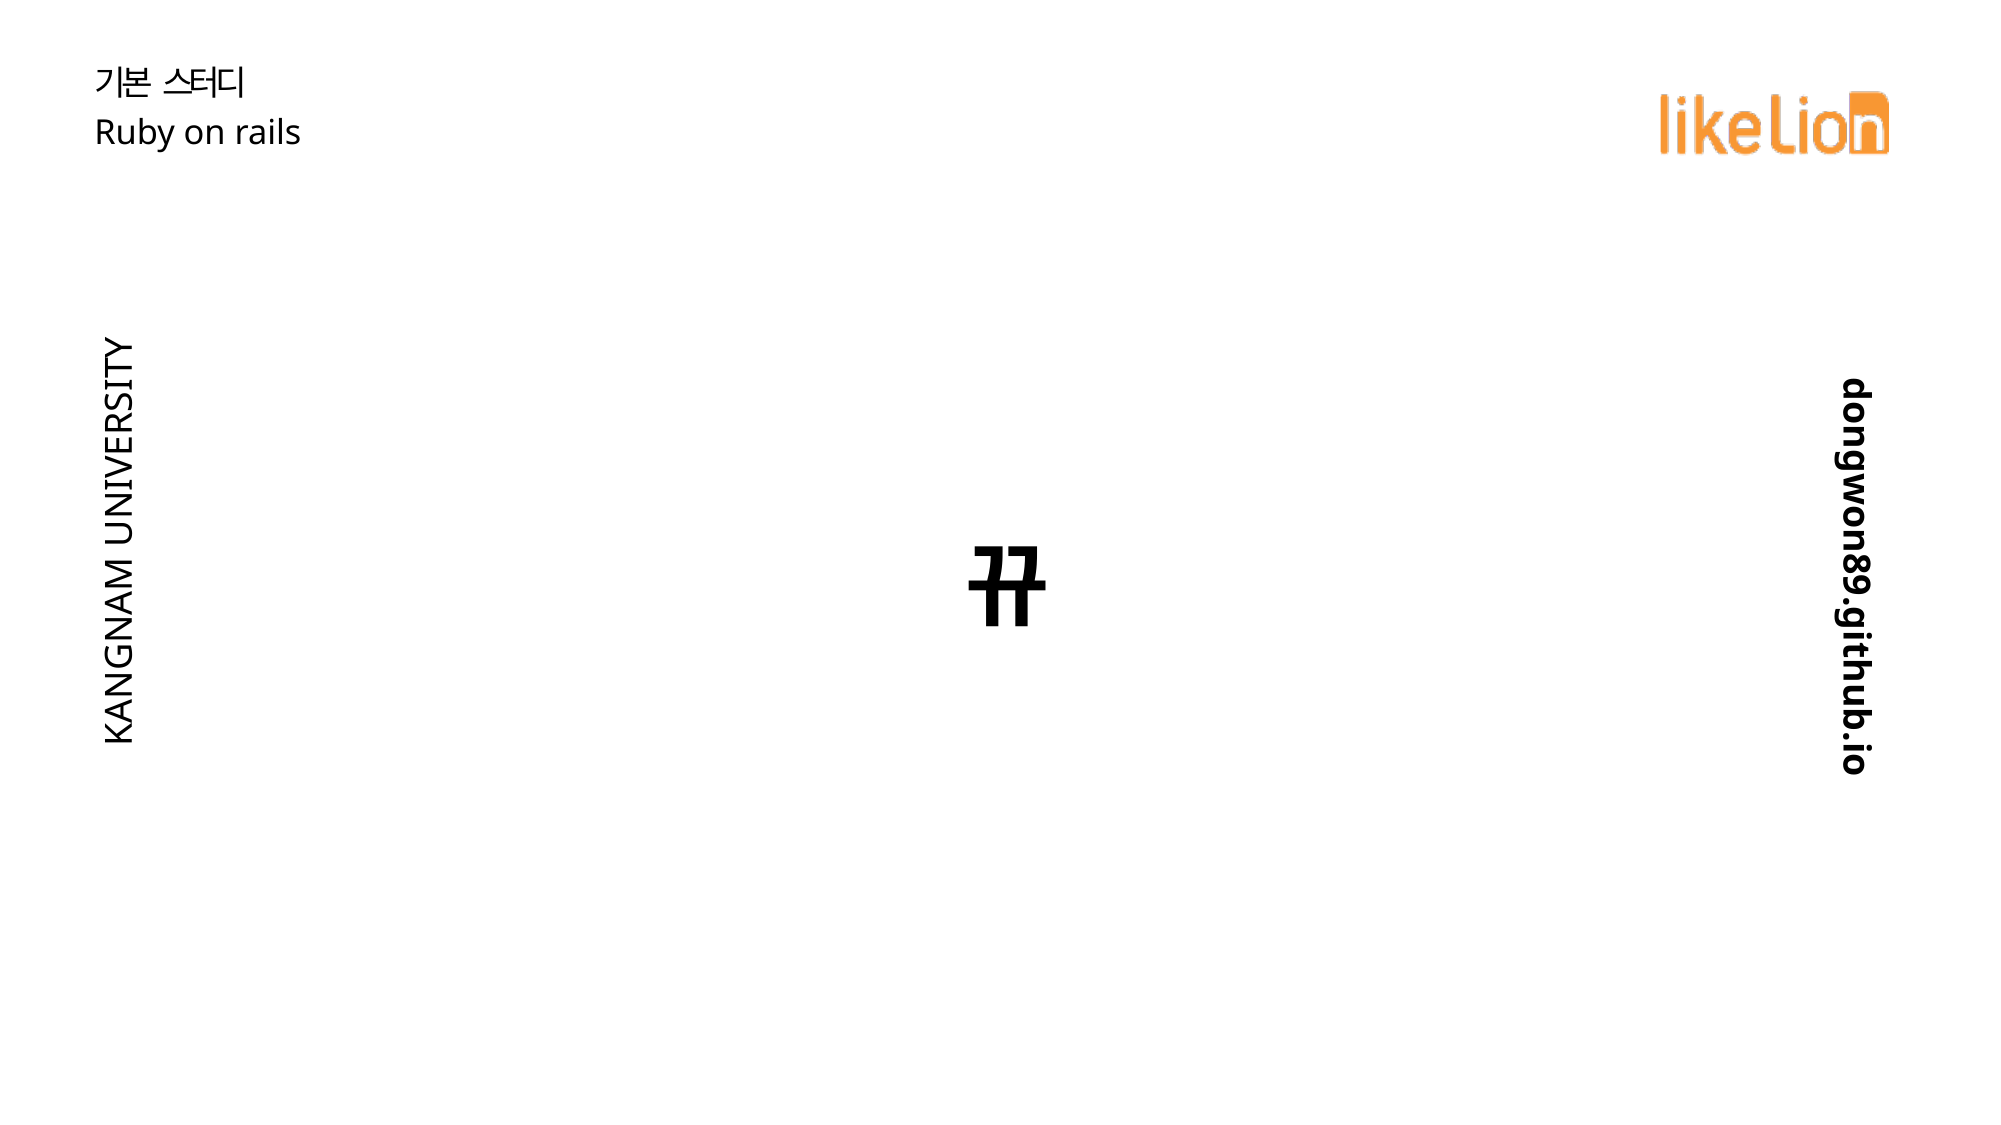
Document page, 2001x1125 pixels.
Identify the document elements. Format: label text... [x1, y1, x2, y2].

text_box [1660, 90, 1889, 156]
text_box 뀨 [950, 519, 1218, 645]
text_box 기본 스터디 Ruby on rails [92, 60, 314, 152]
text_box dongwon89.github.io [1835, 375, 1878, 790]
text_box KANGNAM UNIVERSITY [97, 147, 140, 749]
